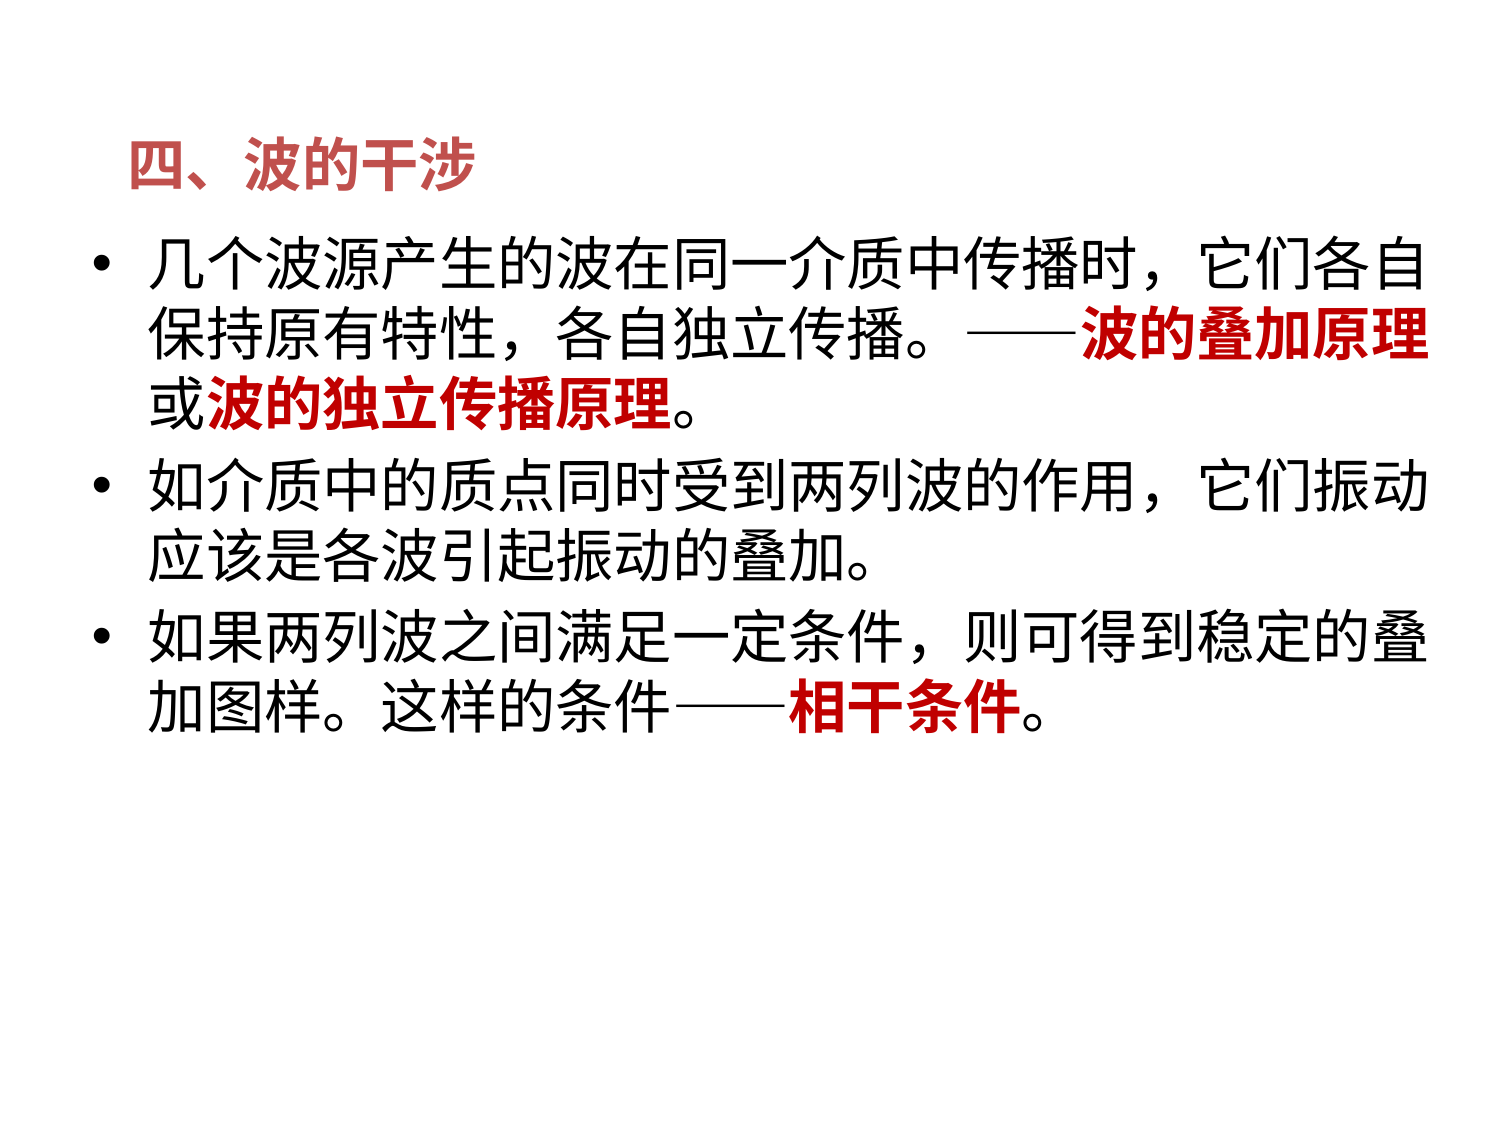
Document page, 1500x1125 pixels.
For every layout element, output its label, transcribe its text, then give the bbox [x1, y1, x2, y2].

text_box 四、波的干涉 [112, 121, 1388, 219]
list 几个波源产生的波在同一介质中传播时，它们各自保持原有特性，各自独立传播。——波的叠加原理或波的独立传播原理。 如介质中的质点同时受到两列波的作用，它们振动应该是各波引起振动的叠加。 如果两列波之间满足一定条件，则可得到稳定的叠加图样。这样的条件——相干条件。 [76, 219, 1448, 1045]
